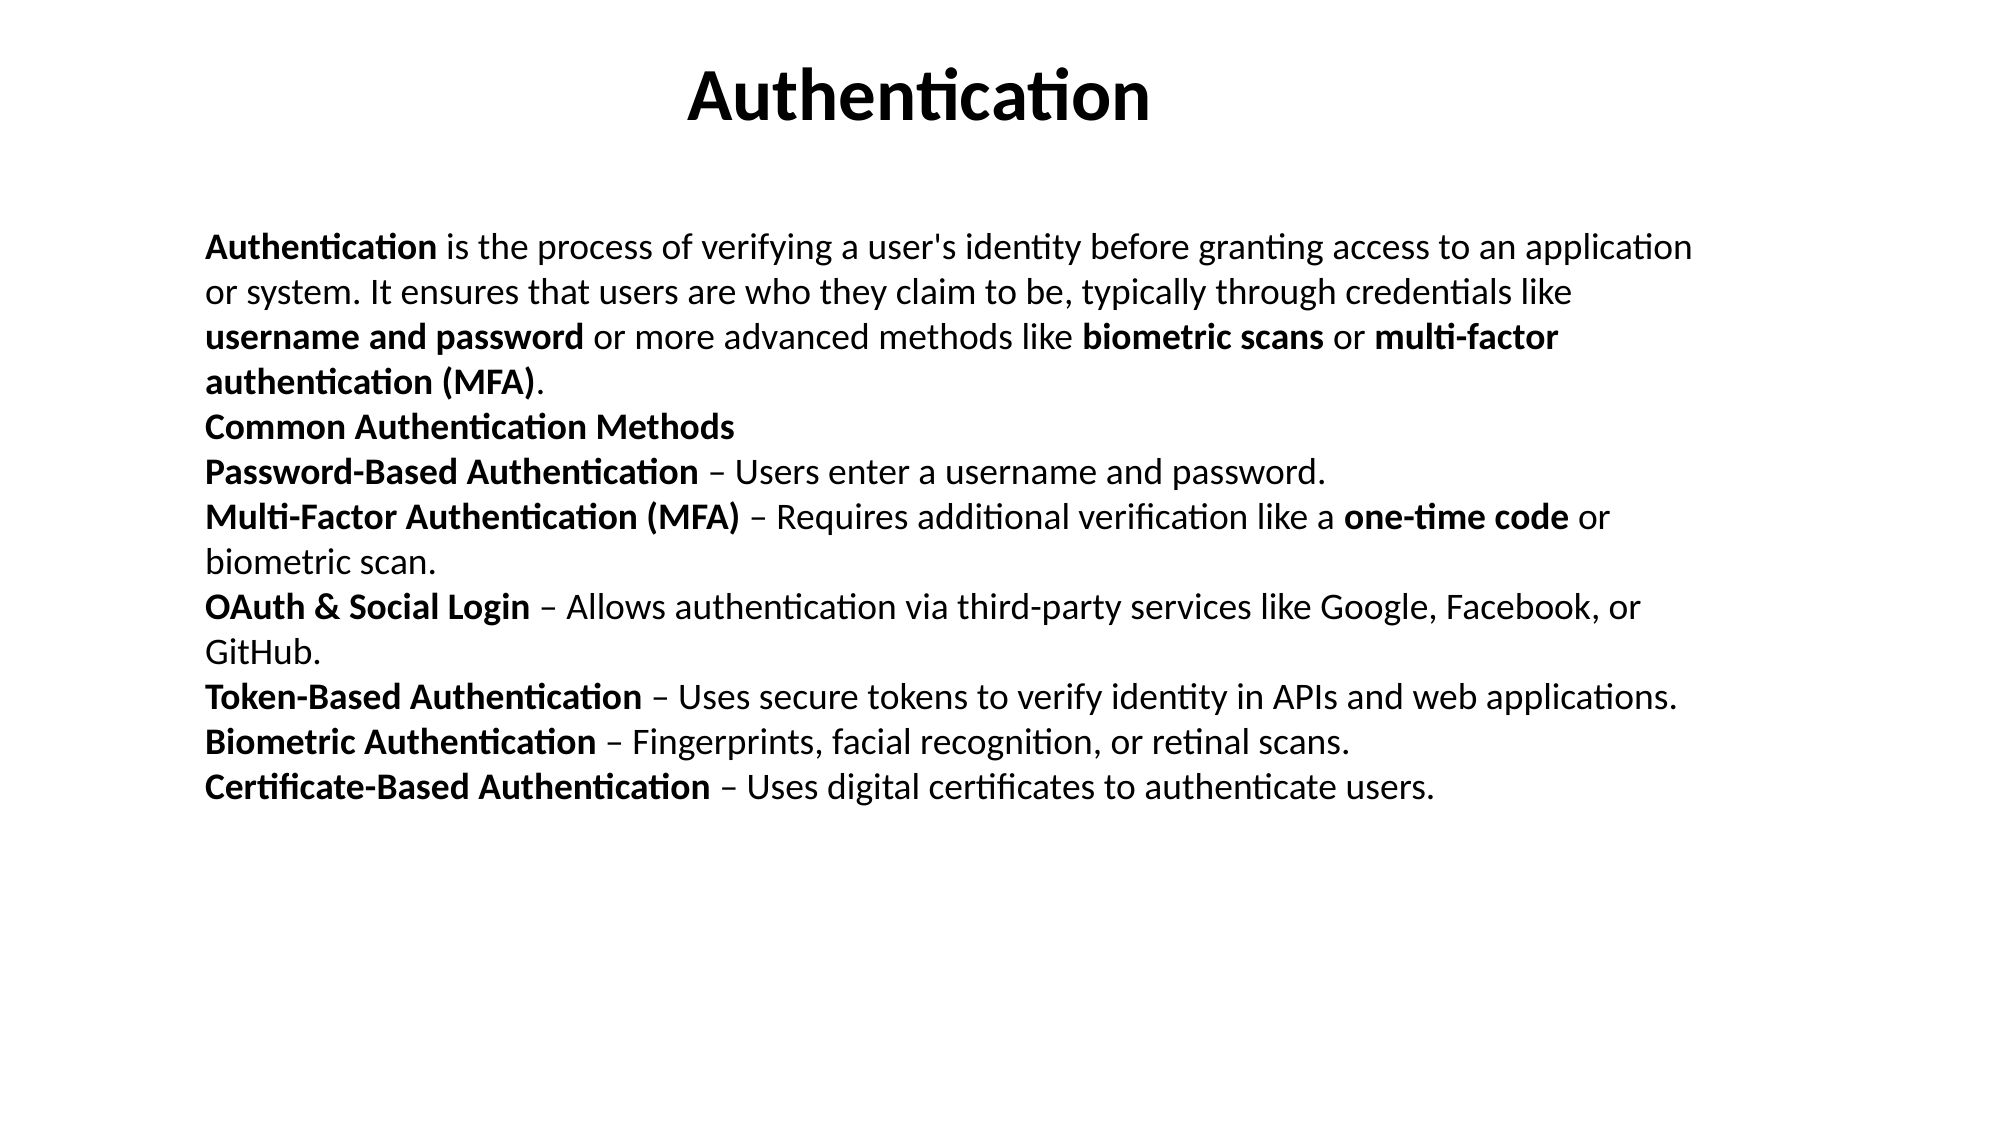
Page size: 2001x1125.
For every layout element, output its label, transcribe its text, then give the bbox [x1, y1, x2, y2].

text_box Authentication is the process of verifying a user's identity before granting access to an application or system. It ensures that users are who they claim to be, typically through credentials like username and password or more advanced methods like biometric scans or multi-factor authentication (MFA). Common Authentication Methods Password-Based Authentication – Users enter a username and password. Multi-Factor Authentication (MFA) – Requires additional verification like a one-time code or biometric scan. OAuth & Social Login – Allows authentication via third-party services like Google, Facebook, or GitHub. Token-Based Authentication – Uses secure tokens to verify identity in APIs and web applications. Biometric Authentication – Fingerprints, facial recognition, or retinal scans. Certificate-Based Authentication – Uses digital certificates to authenticate users. [190, 214, 1743, 860]
text_box Authentication [419, 38, 1420, 143]
